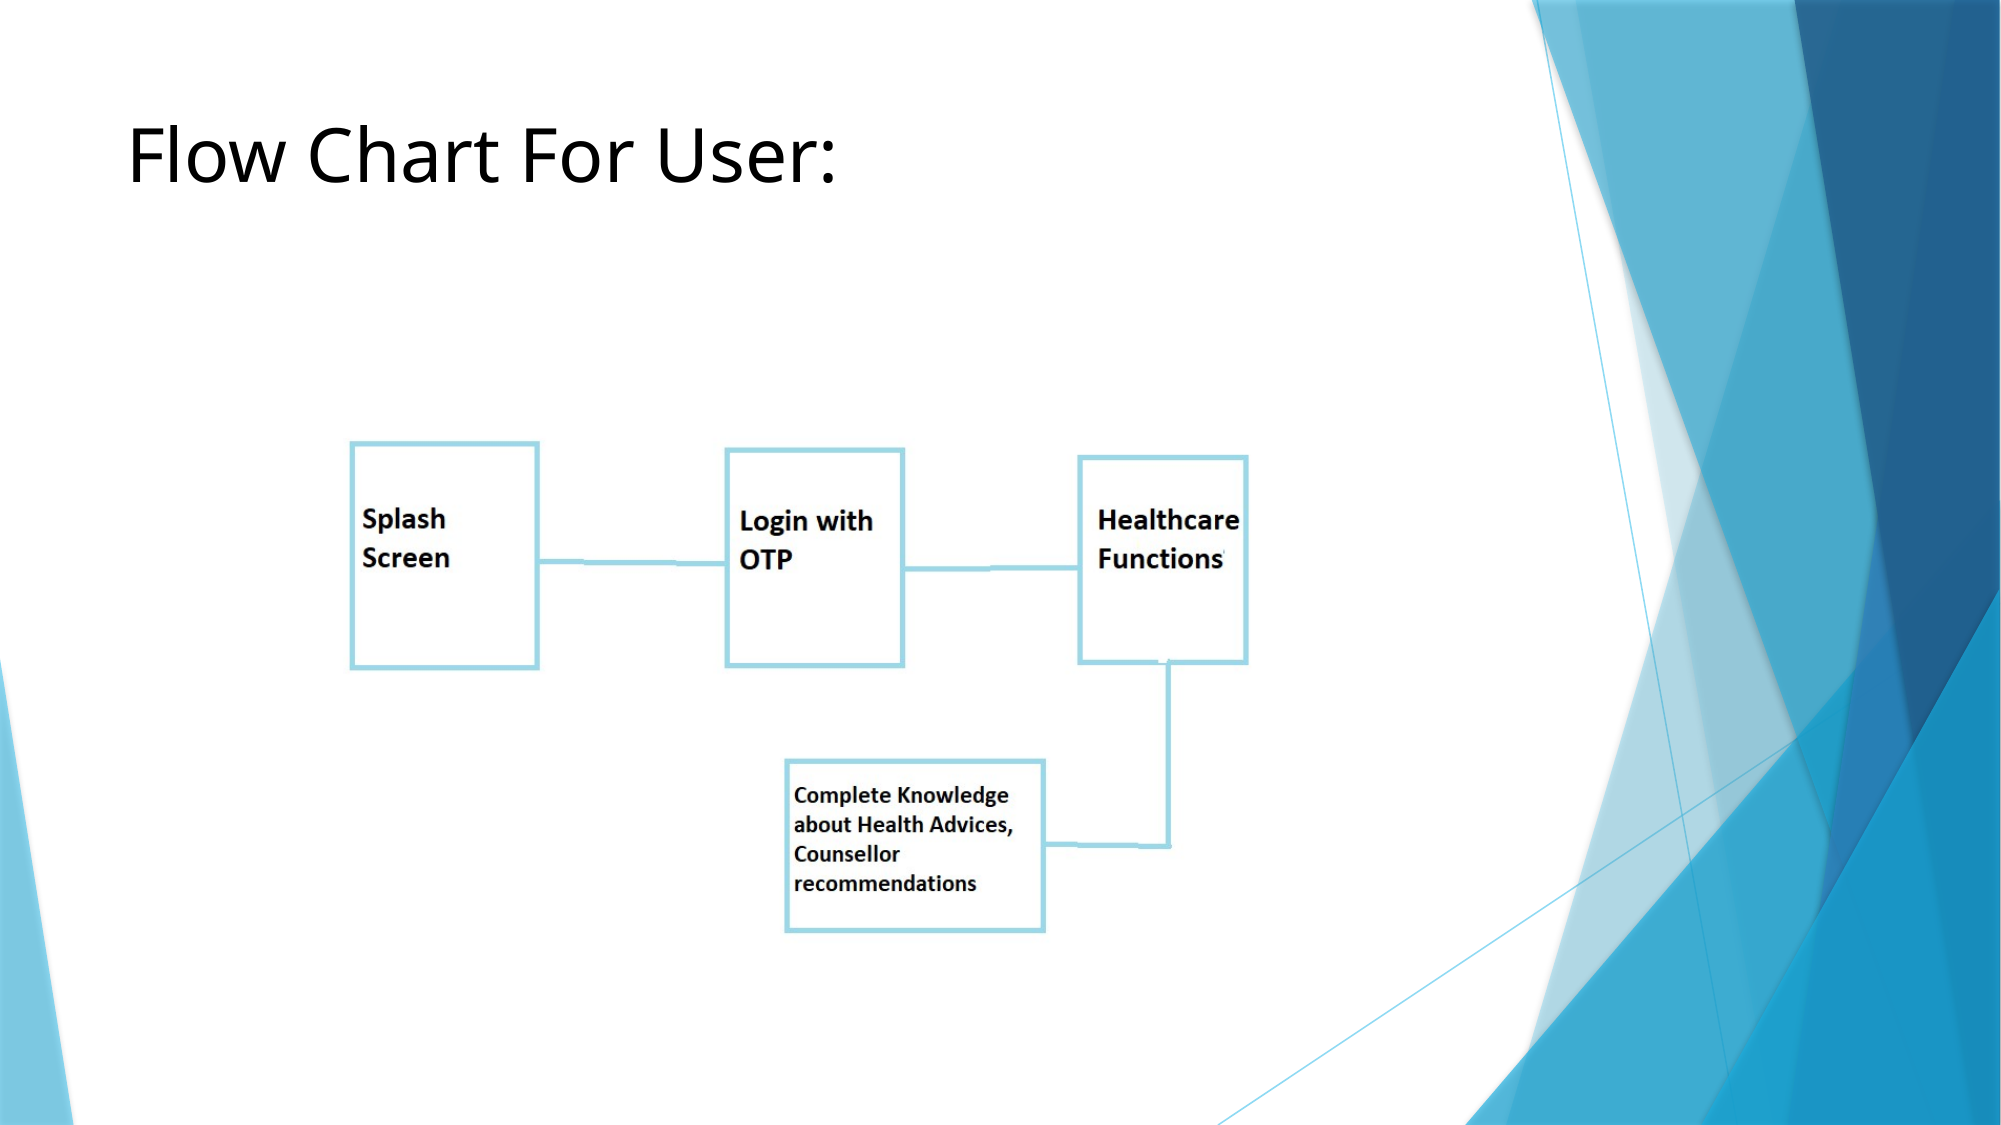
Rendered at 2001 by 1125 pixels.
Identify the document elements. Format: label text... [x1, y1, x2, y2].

title Flow Chart For User: [111, 99, 1522, 317]
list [292, 353, 1340, 992]
